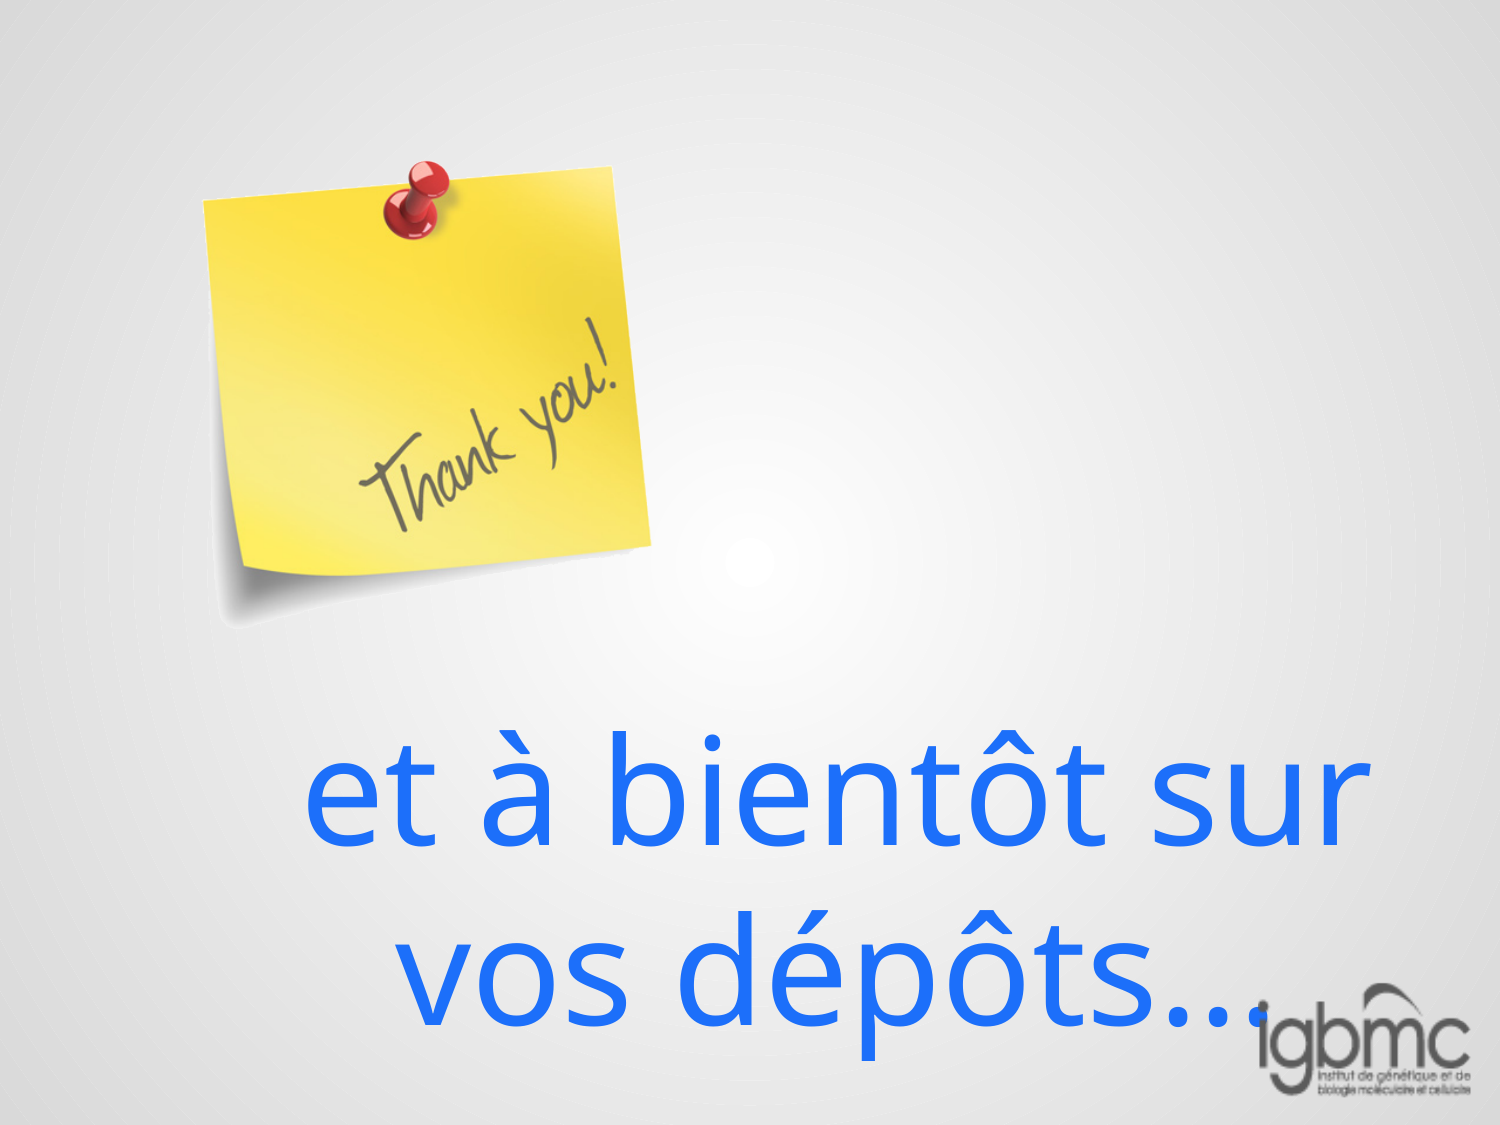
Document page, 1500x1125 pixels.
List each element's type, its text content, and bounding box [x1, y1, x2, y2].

picture [67, 108, 782, 645]
picture [1258, 976, 1482, 1113]
text_box et à bientôt sur vos dépôts... [248, 687, 1426, 1063]
